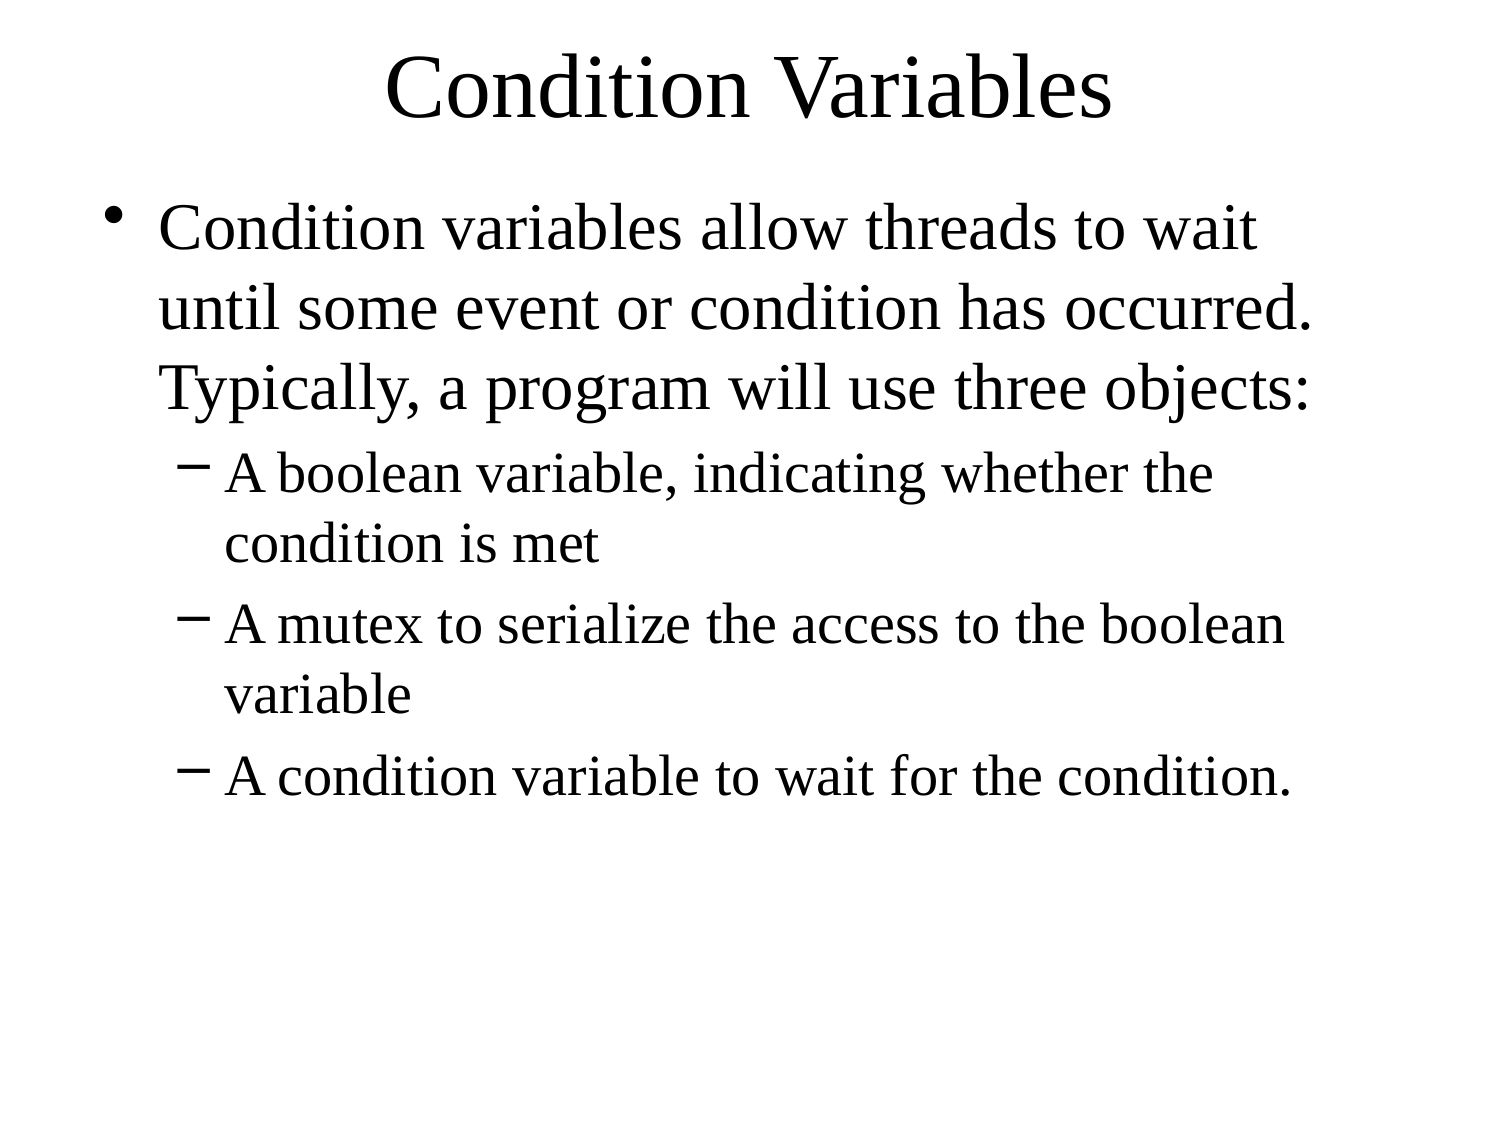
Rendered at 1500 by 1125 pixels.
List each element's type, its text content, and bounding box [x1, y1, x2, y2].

title Condition Variables [112, 37, 1388, 125]
list Condition variables allow threads to wait until some event or condition has occurred. Typically, a program will use three objects: A boolean variable, indicating whether the condition is met A mutex to serialize the access to the boolean variable A condition variable to wait for the condition. [87, 174, 1363, 850]
